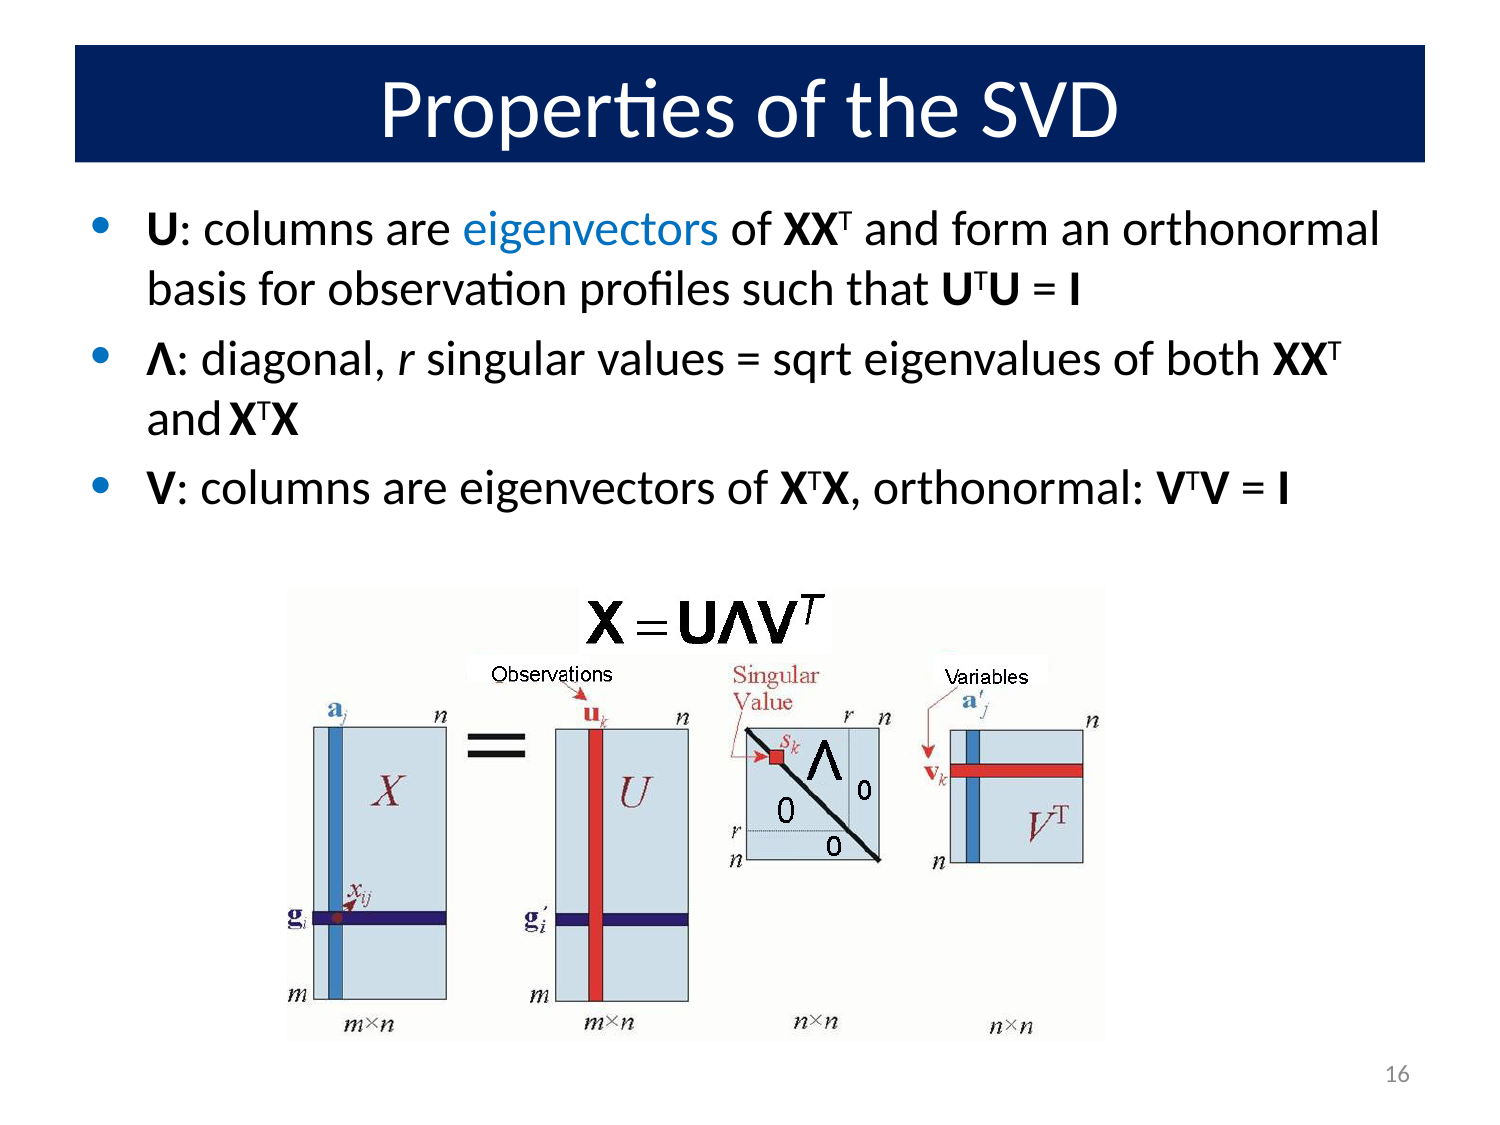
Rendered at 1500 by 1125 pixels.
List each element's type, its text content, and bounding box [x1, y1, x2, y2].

list U: columns are eigenvectors of XXT and form an orthonormal basis for observation profiles such that UTU = I Λ: diagonal, r singular values = sqrt eigenvalues of both XXT and XTX V: columns are eigenvectors of XTX, orthonormal: VTV = I [75, 187, 1425, 538]
picture [287, 587, 1106, 1042]
slide_number 16 [1074, 1042, 1425, 1103]
title Properties of the SVD [75, 45, 1425, 163]
